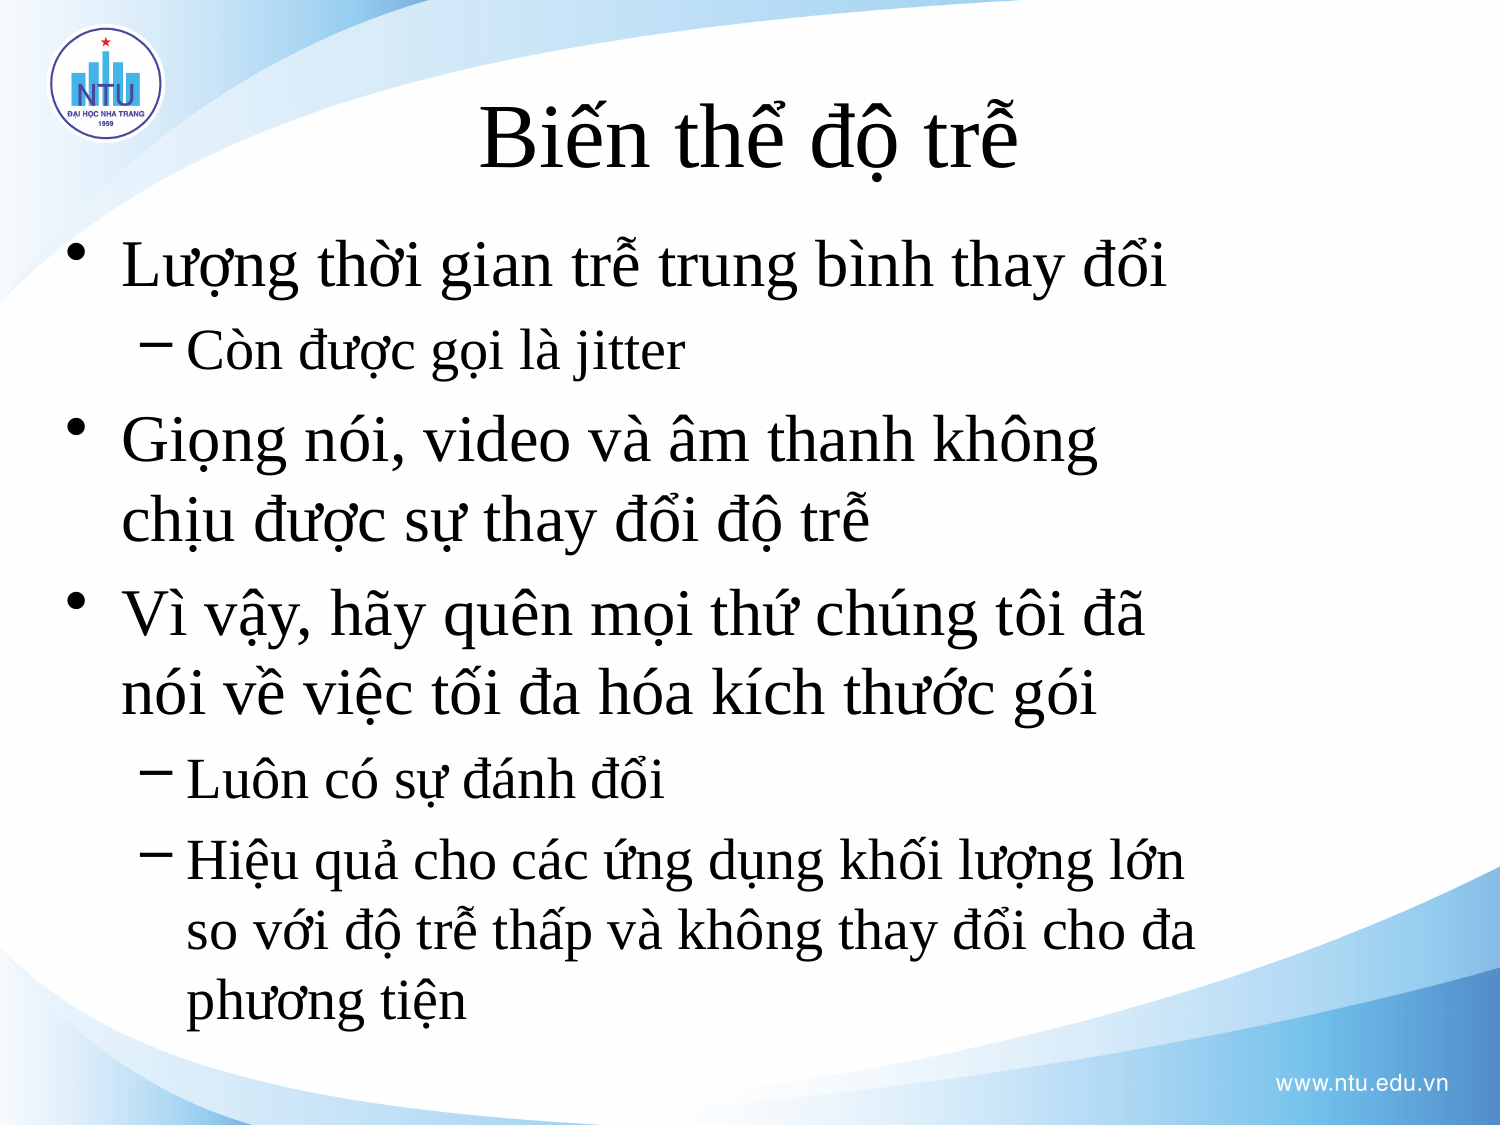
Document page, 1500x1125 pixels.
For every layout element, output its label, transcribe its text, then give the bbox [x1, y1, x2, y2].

picture [0, 0, 1500, 1125]
title Biến thể độ trễ [112, 37, 1388, 225]
list Lượng thời gian trễ trung bình thay đổi Còn được gọi là jitter Giọng nói, video và âm thanh không chịu được sự thay đổi độ trễ Vì vậy, hãy quên mọi thứ chúng tôi đã nói về việc tối đa hóa kích thước gói Luôn có sự đánh đổi Hiệu quả cho các ứng dụng khối lượng lớn so với độ trễ thấp và không thay đổi cho đa phương tiện [50, 212, 1238, 1038]
